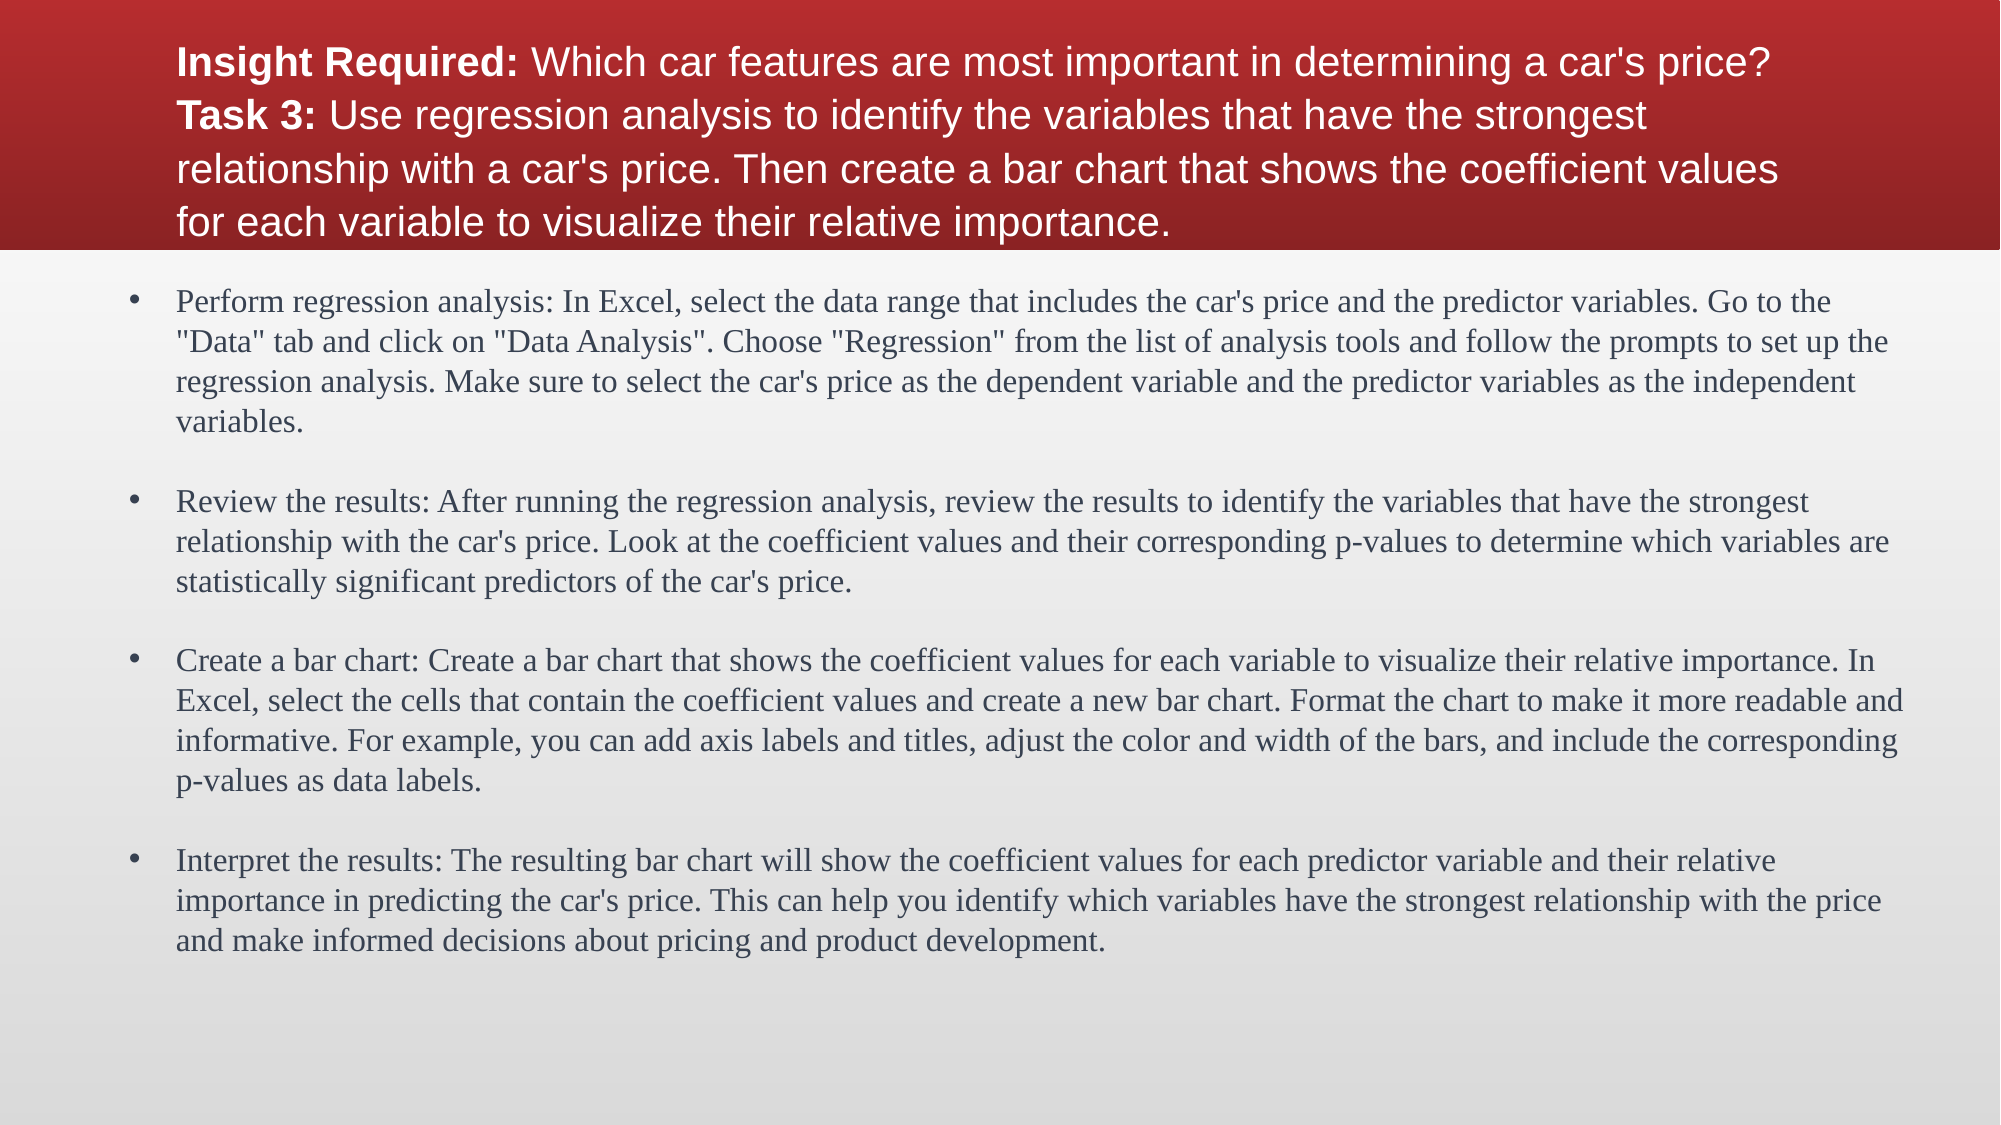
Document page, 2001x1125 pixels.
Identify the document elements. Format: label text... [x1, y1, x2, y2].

text_box Perform regression analysis: In Excel, select the data range that includes the car's price and the predictor variables. Go to the "Data" tab and click on "Data Analysis". Choose "Regression" from the list of analysis tools and follow the prompts to set up the regression analysis. Make sure to select the car's price as the dependent variable and the predictor variables as the independent variables. Review the results: After running the regression analysis, review the results to identify the variables that have the strongest relationship with the car's price. Look at the coefficient values and their corresponding p-values to determine which variables are statistically significant predictors of the car's price. Create a bar chart: Create a bar chart that shows the coefficient values for each variable to visualize their relative importance. In Excel, select the cells that contain the coefficient values and create a new bar chart. Format the chart to make it more readable and informative. For example, you can add axis labels and titles, adjust the color and width of the bars, and include the corresponding p-values as data labels. Interpret the results: The resulting bar chart will show the coefficient values for each predictor variable and their relative importance in predicting the car's price. This can help you identify which variables have the strongest relationship with the price and make informed decisions about pricing and product development. [114, 271, 1934, 1006]
title Insight Required: Which car features are most important in determining a car's price? Task 3: Use regression analysis to identify the variables that have the strongest relationship with a car's price. Then create a bar chart that shows the coefficient values for each variable to visualize their relative importance. [161, 54, 1812, 271]
